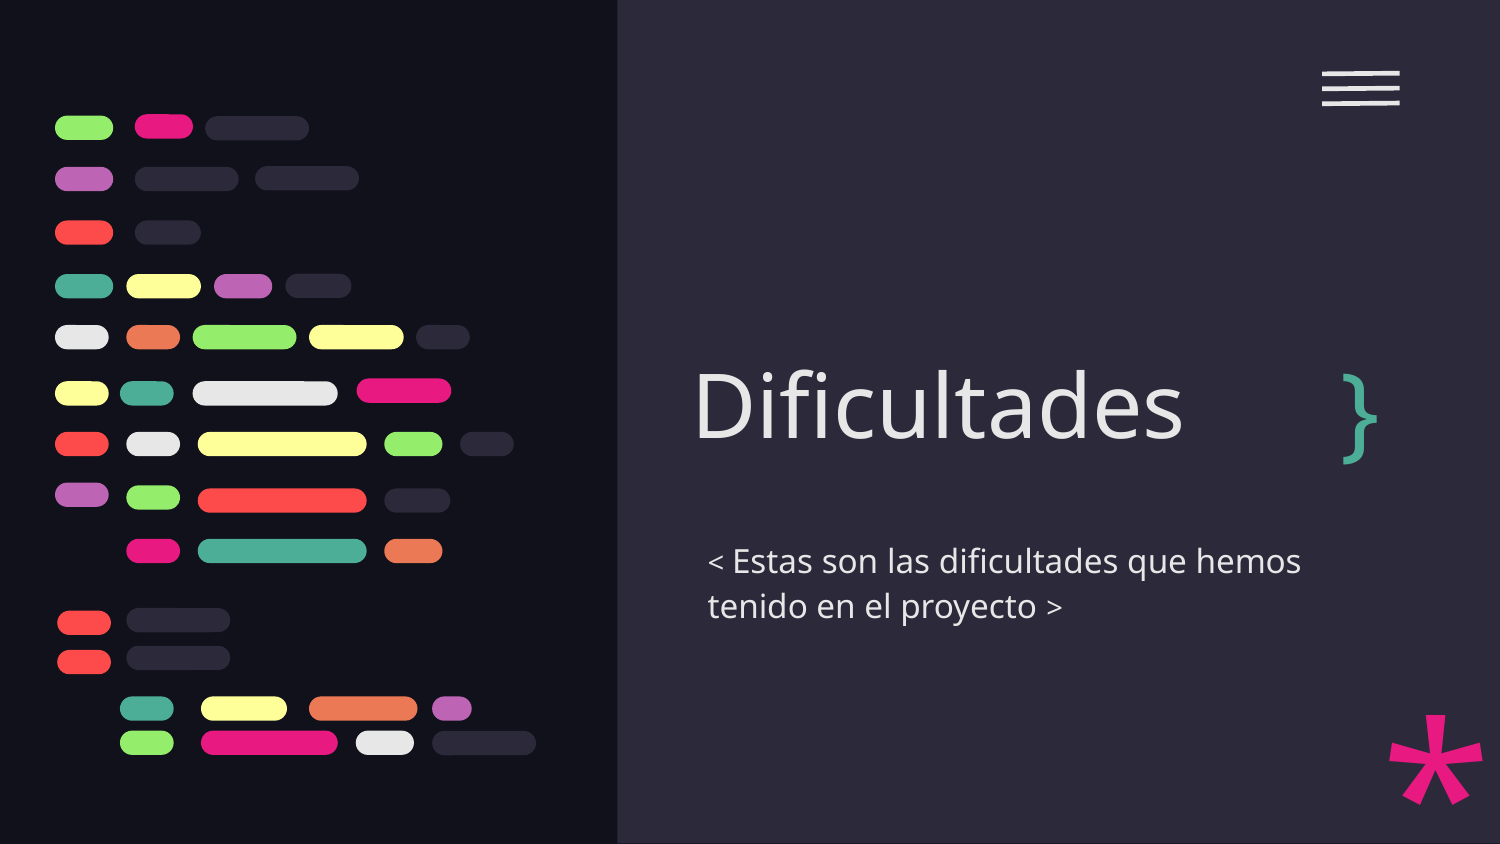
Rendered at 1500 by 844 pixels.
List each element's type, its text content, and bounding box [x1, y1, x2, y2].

text_box } [1325, 328, 1411, 472]
text_box * [1366, 652, 1452, 783]
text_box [54, 113, 537, 756]
subtitle < Estas son las dificultades que hemos tenido en el proyecto > [692, 518, 1383, 694]
title Dificultades [676, 149, 1367, 472]
